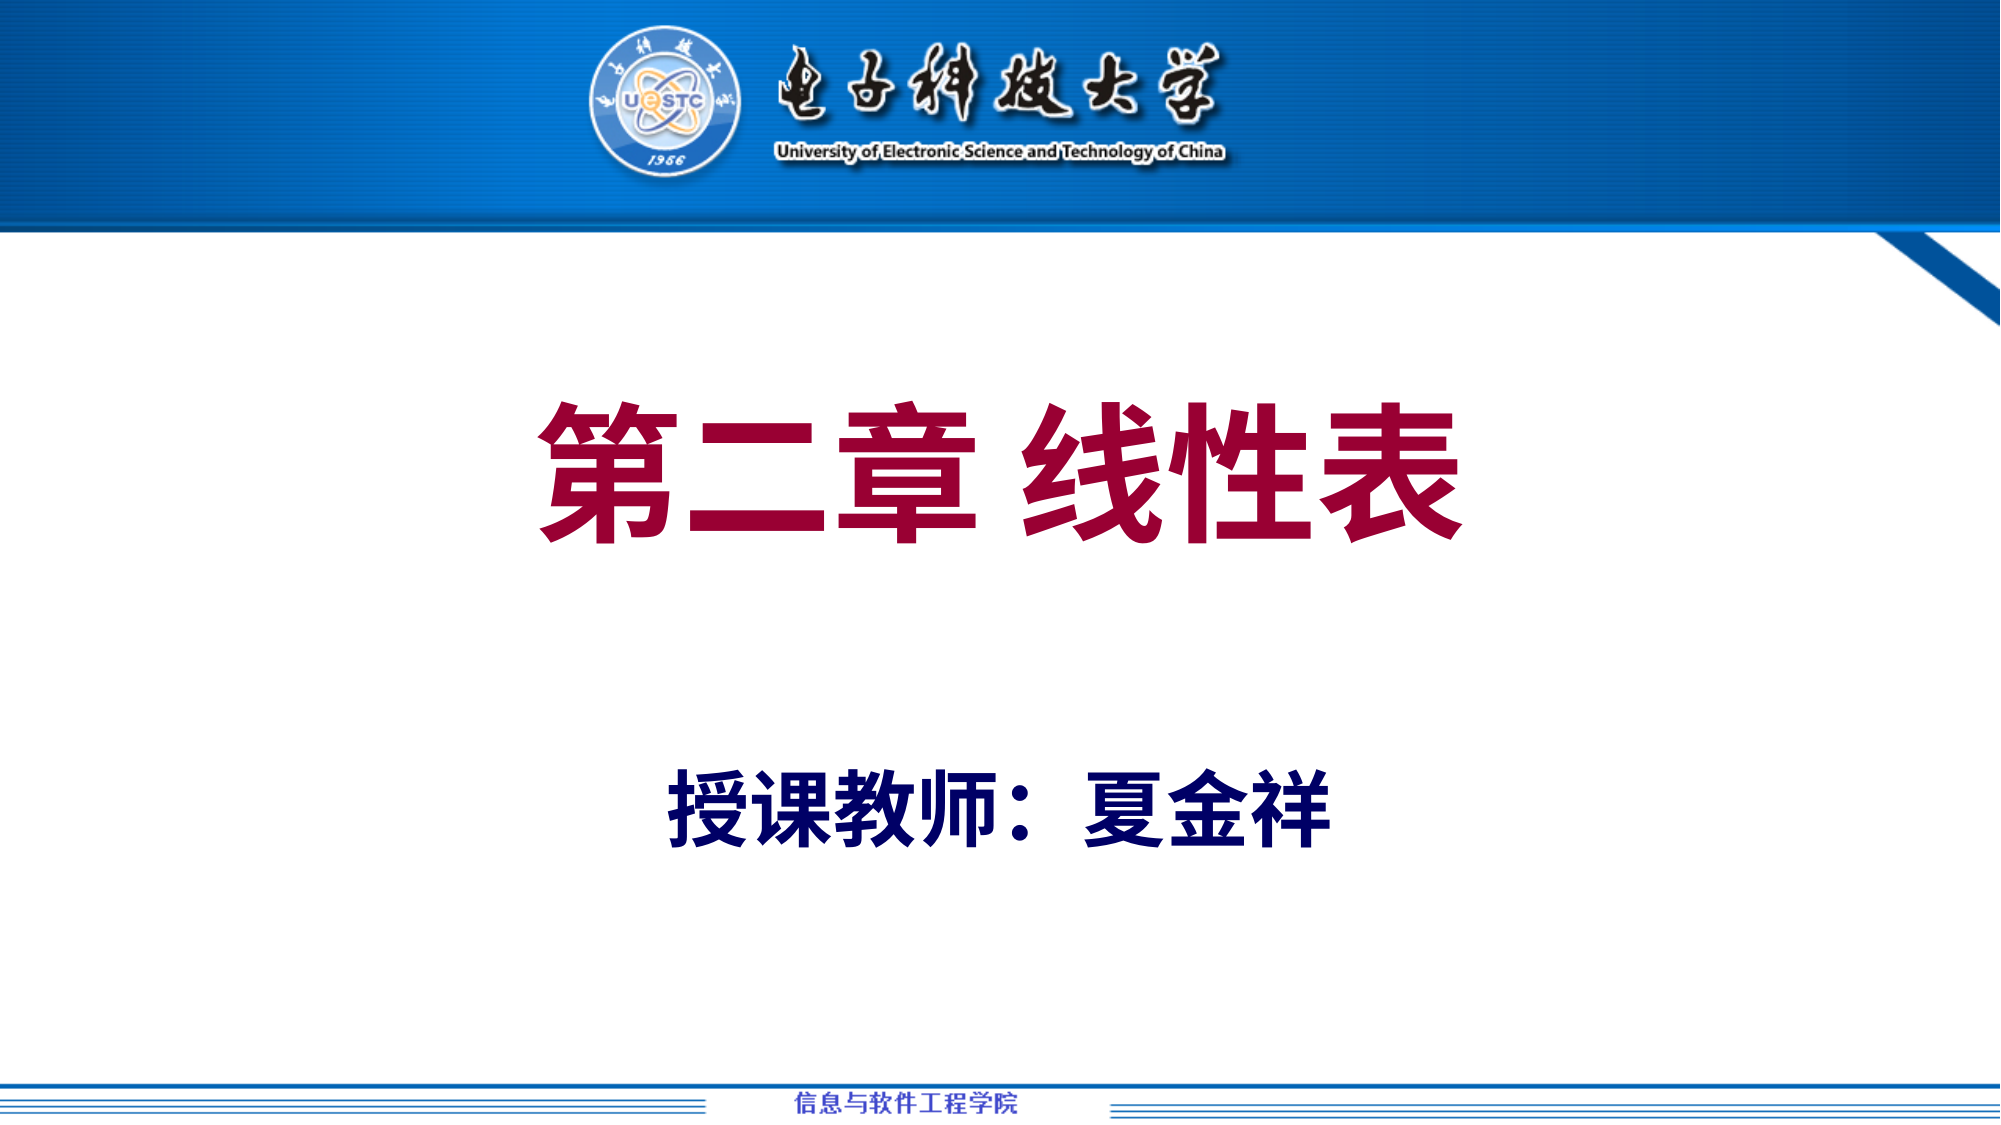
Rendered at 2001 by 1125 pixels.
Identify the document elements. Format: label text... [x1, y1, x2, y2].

subtitle 授课教师：夏金祥 [300, 750, 1700, 888]
title 第二章 线性表 [150, 349, 1850, 591]
picture [0, 0, 2000, 1125]
